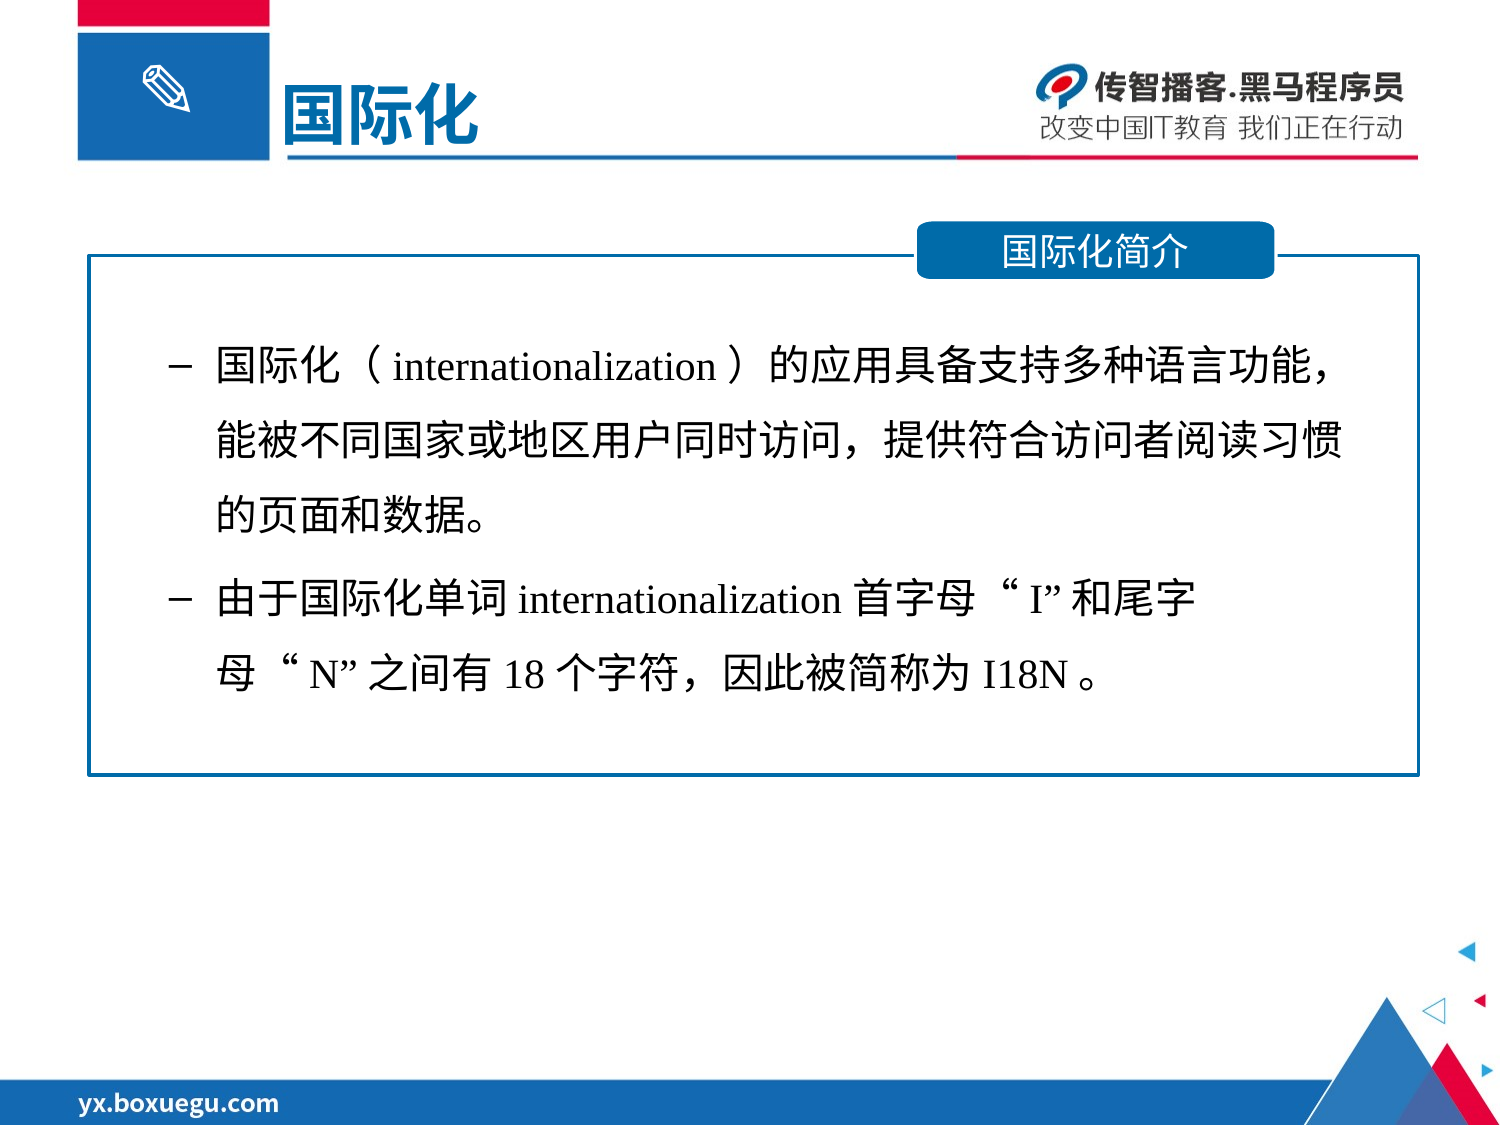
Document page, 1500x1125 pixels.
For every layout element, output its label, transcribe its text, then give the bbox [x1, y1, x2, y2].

picture [0, 0, 1500, 1125]
text_box 国际化（internationalization）的应用具备支持多种语言功能，能被不同国家或地区用户同时访问，提供符合访问者阅读习惯的页面和数据。 由于国际化单词internationalization首字母“I”和尾字母“N”之间有18个字符，因此被简称为I18N。 [78, 305, 1388, 823]
text_box 国际化简介 [913, 218, 1278, 283]
text_box [89, 255, 1419, 776]
text_box 国际化 [265, 66, 1424, 159]
